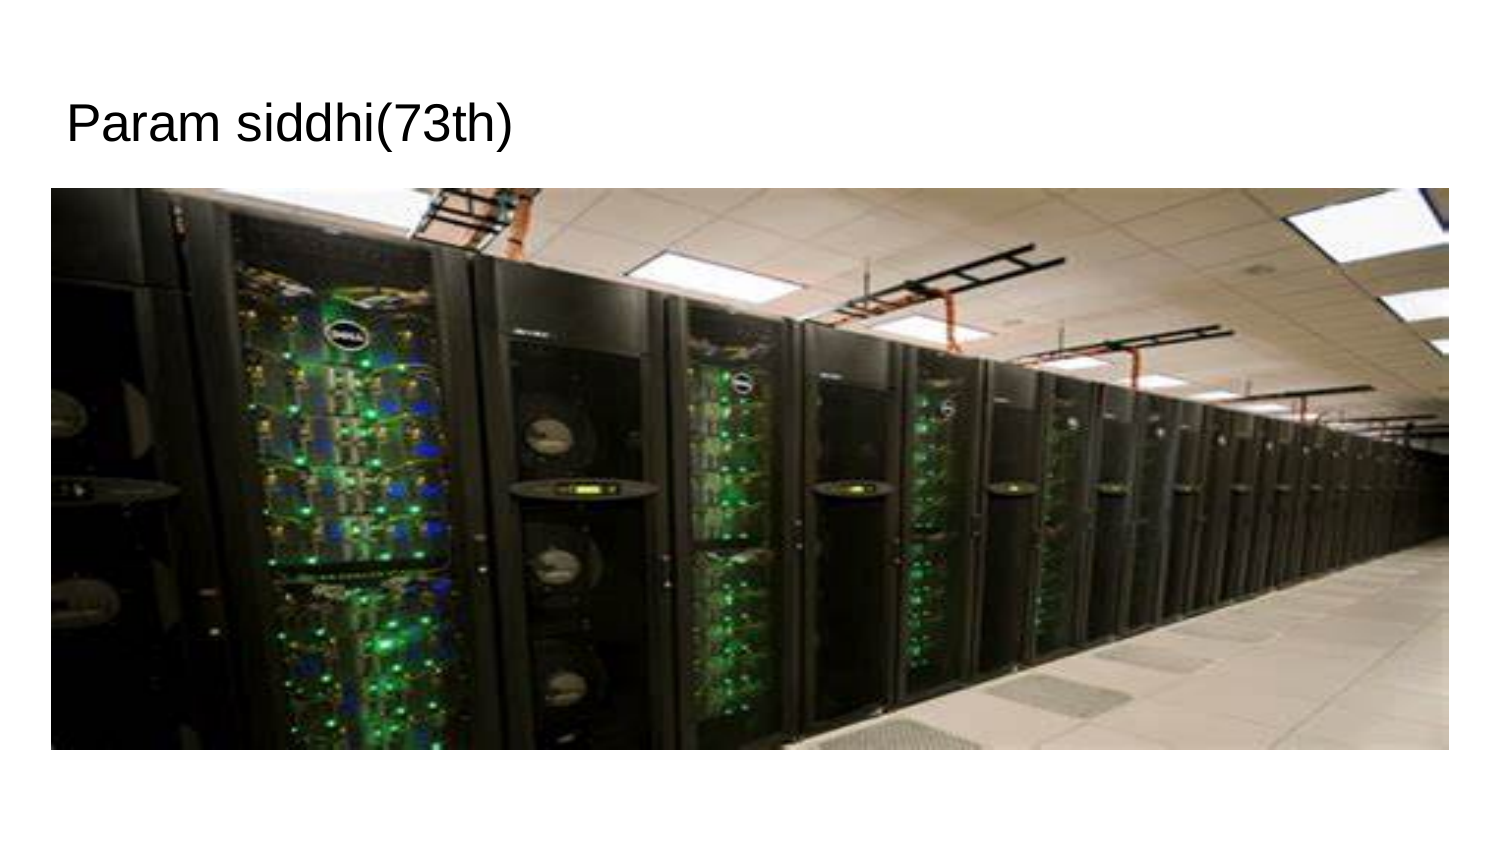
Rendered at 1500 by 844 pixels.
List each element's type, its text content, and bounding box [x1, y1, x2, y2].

title Param siddhi(73th) [51, 72, 1449, 167]
picture [50, 188, 1450, 750]
